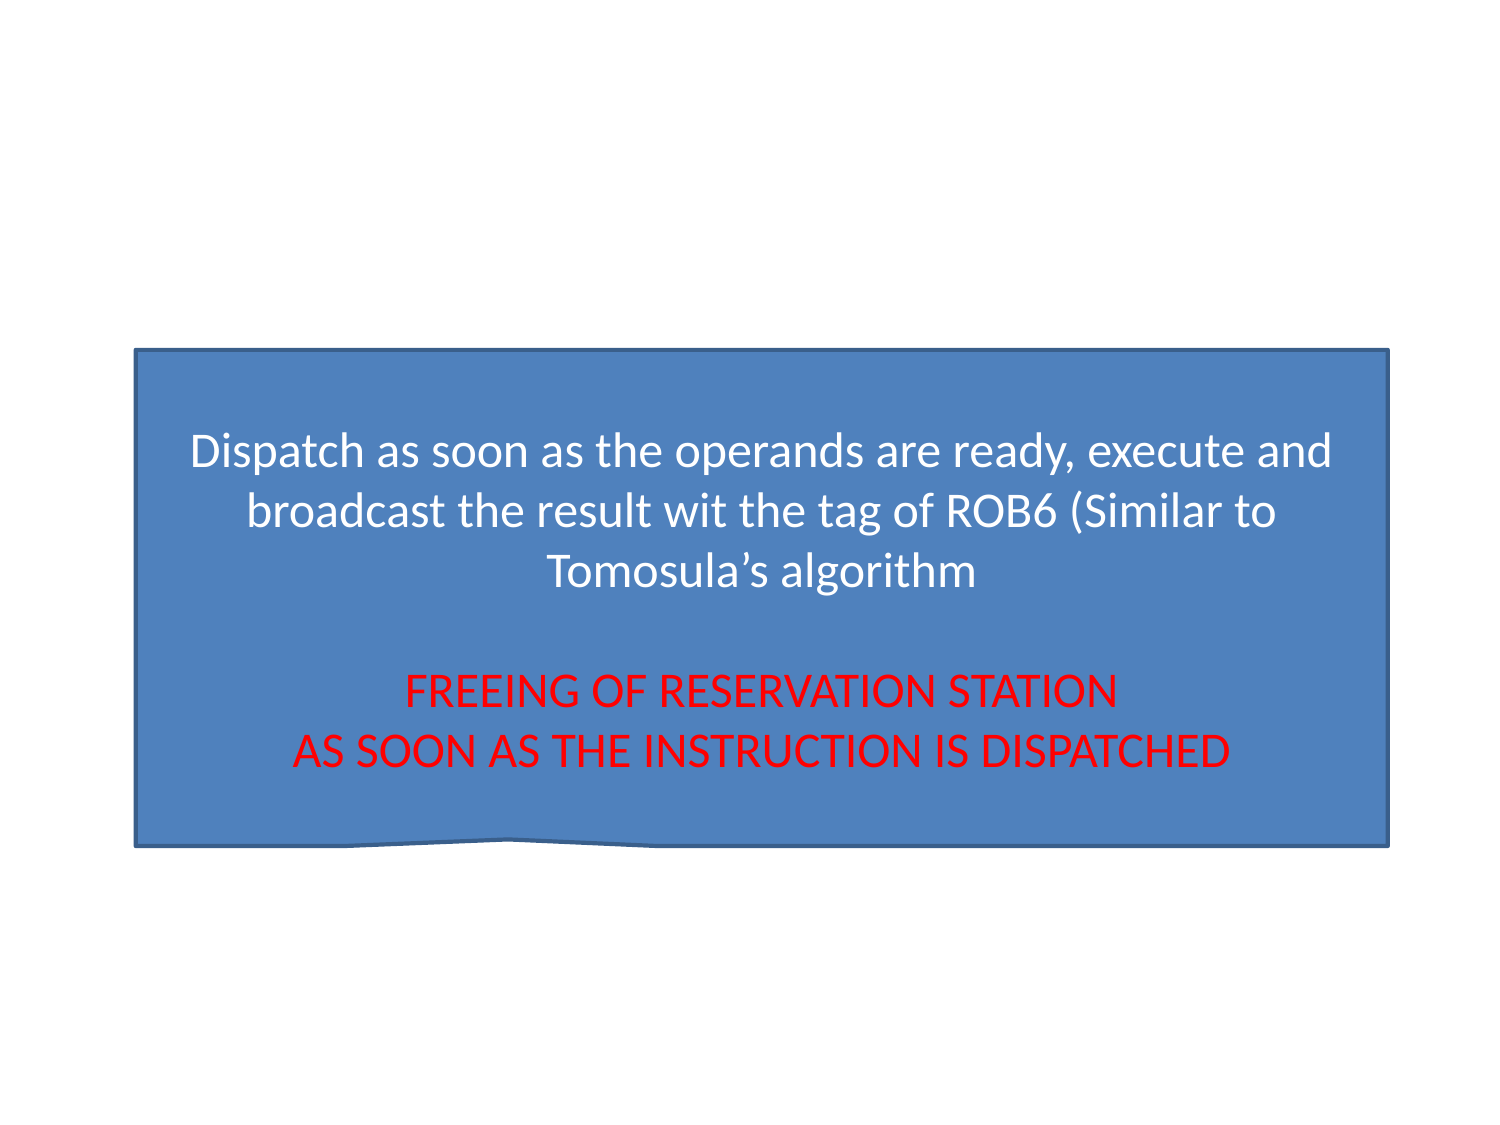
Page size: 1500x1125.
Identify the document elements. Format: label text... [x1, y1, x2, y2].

text_box Dispatch as soon as the operands are ready, execute and broadcast the result wit the tag of ROB6 (Similar to Tomosula’s algorithm FREEING OF RESERVATION STATION AS SOON AS THE INSTRUCTION IS DISPATCHED [133, 347, 1390, 849]
